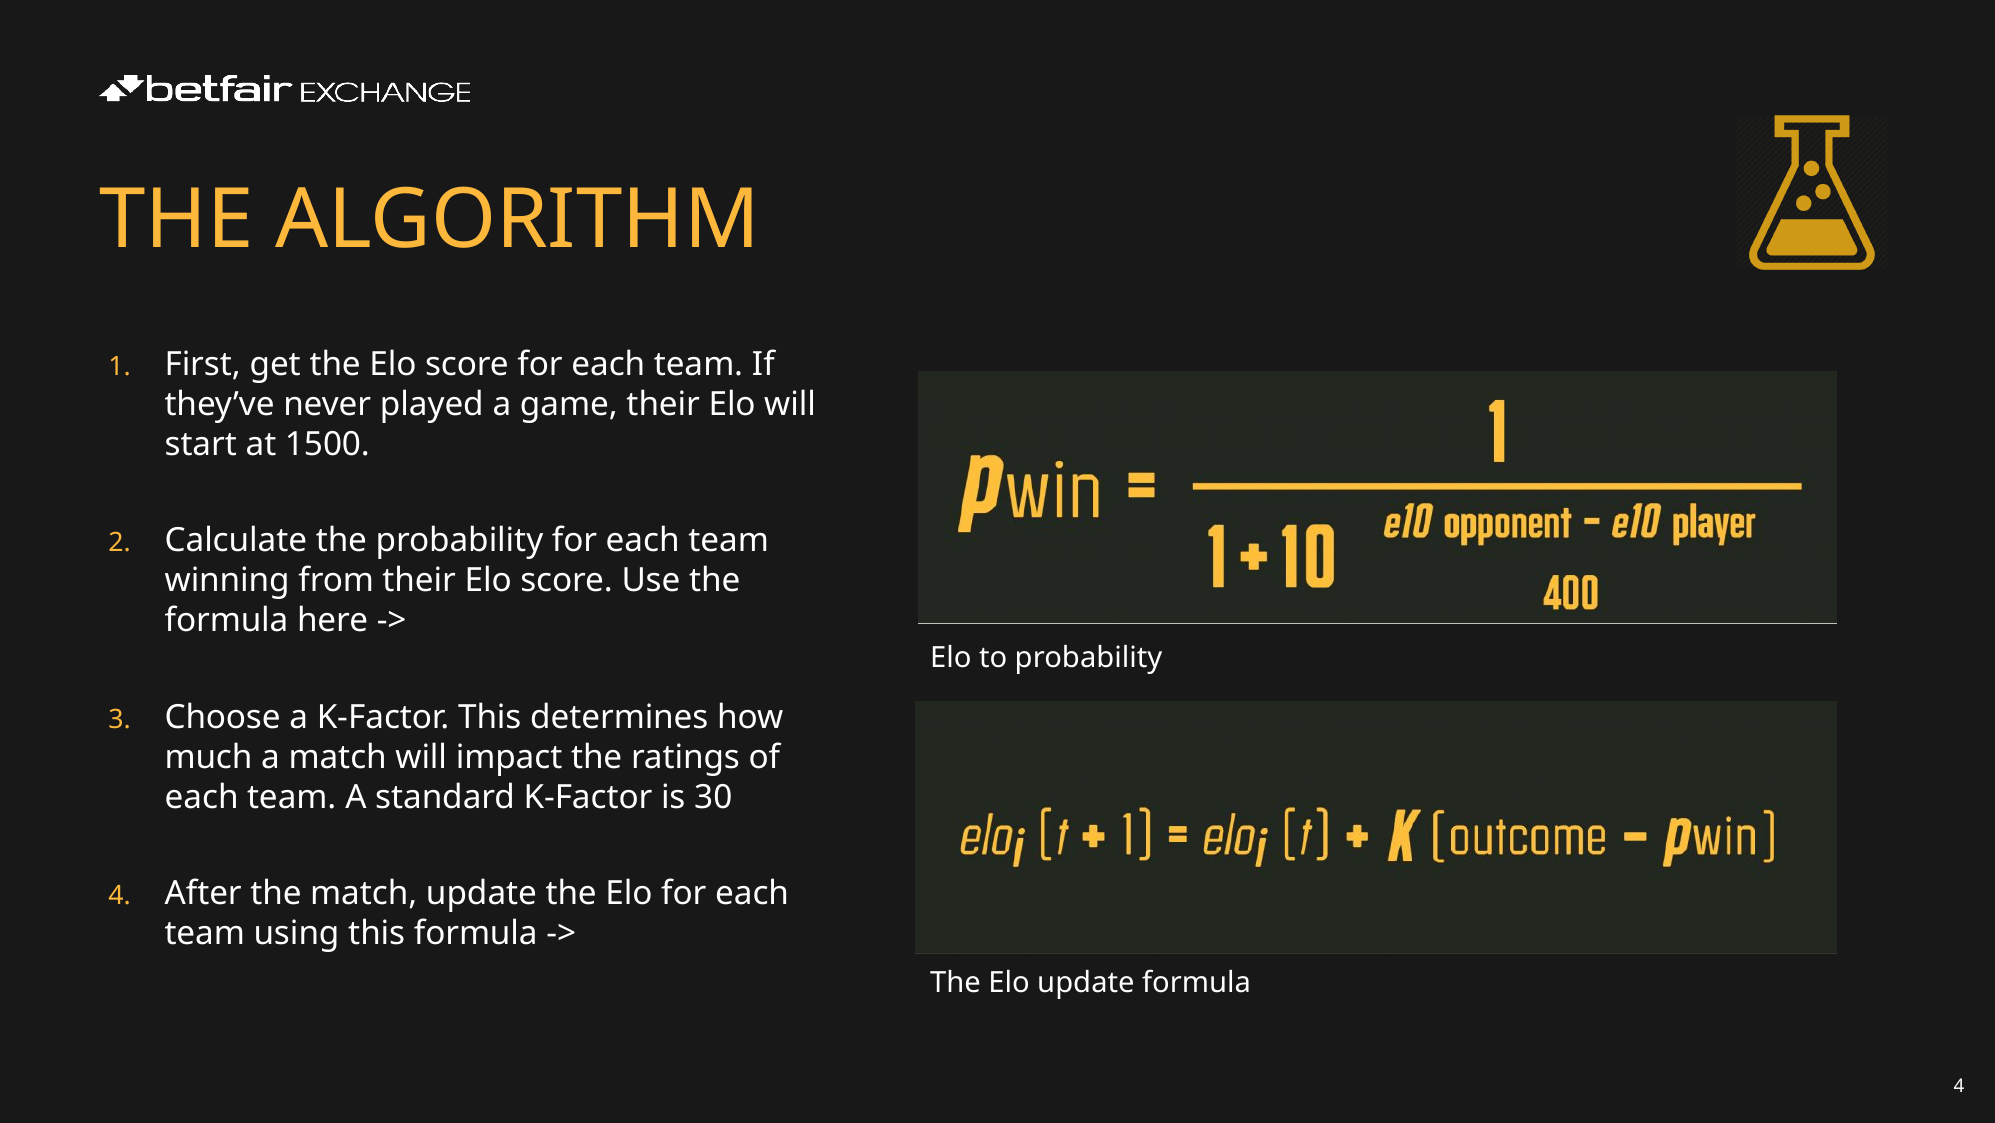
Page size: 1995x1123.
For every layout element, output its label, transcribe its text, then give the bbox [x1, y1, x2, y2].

title The algorithm [93, 109, 1889, 270]
text_box The Elo update formula [915, 956, 1394, 1007]
slide_number 4 [1798, 1068, 1971, 1104]
text_box First, get the Elo score for each team. If they’ve never played a game, their Elo will start at 1500. Calculate the probability for each team winning from their Elo score. Use the formula here -> Choose a K-Factor. This determines how much a match will impact the ratings of each team. A standard K-Factor is 30 After the match, update the Elo for each team using this formula -> [93, 334, 835, 1030]
picture [1734, 115, 1889, 270]
picture [99, 75, 470, 102]
picture [915, 701, 1837, 954]
picture [918, 371, 1837, 624]
text_box Elo to probability [915, 631, 1394, 682]
